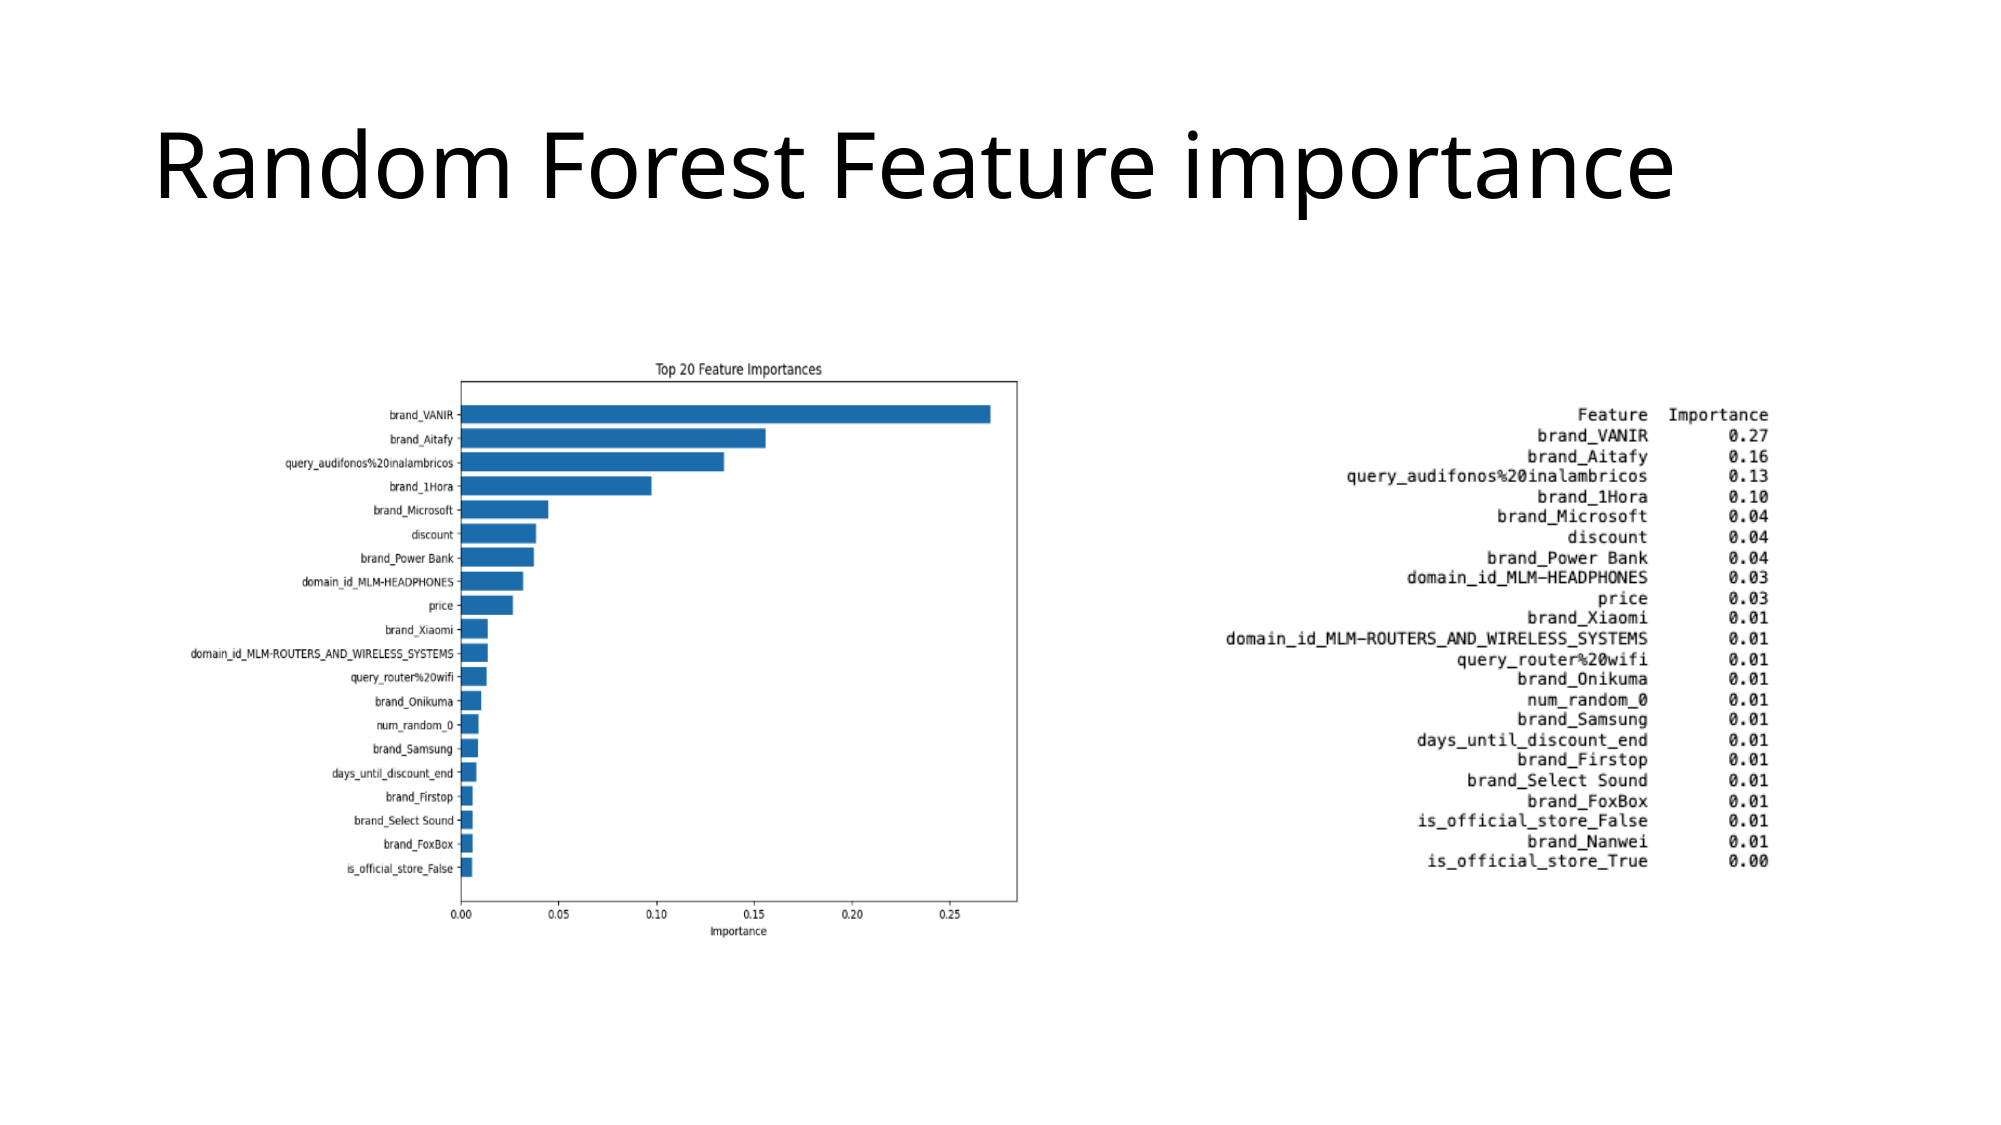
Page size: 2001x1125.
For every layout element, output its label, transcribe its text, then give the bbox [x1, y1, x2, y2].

title Random Forest Feature importance [137, 59, 1863, 278]
picture [1175, 397, 1890, 873]
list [157, 356, 1024, 944]
